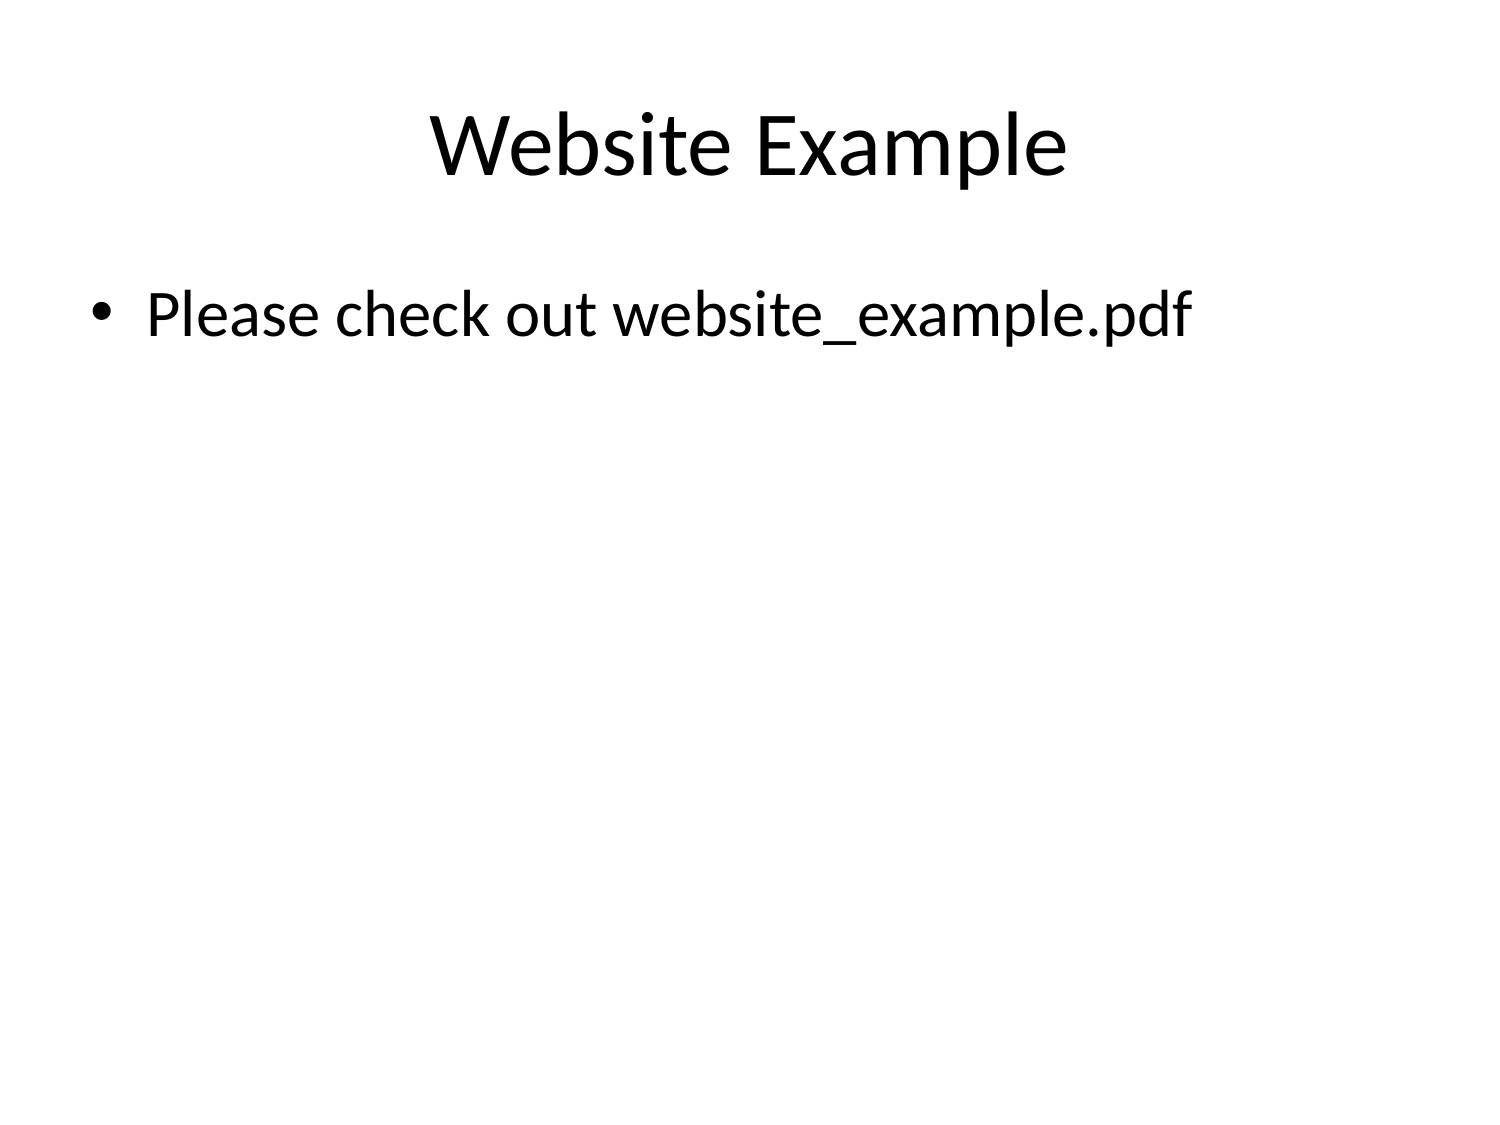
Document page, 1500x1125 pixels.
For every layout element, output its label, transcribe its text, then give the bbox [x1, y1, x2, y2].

title Website Example [75, 45, 1425, 233]
list Please check out website_example.pdf [75, 262, 1425, 1005]
